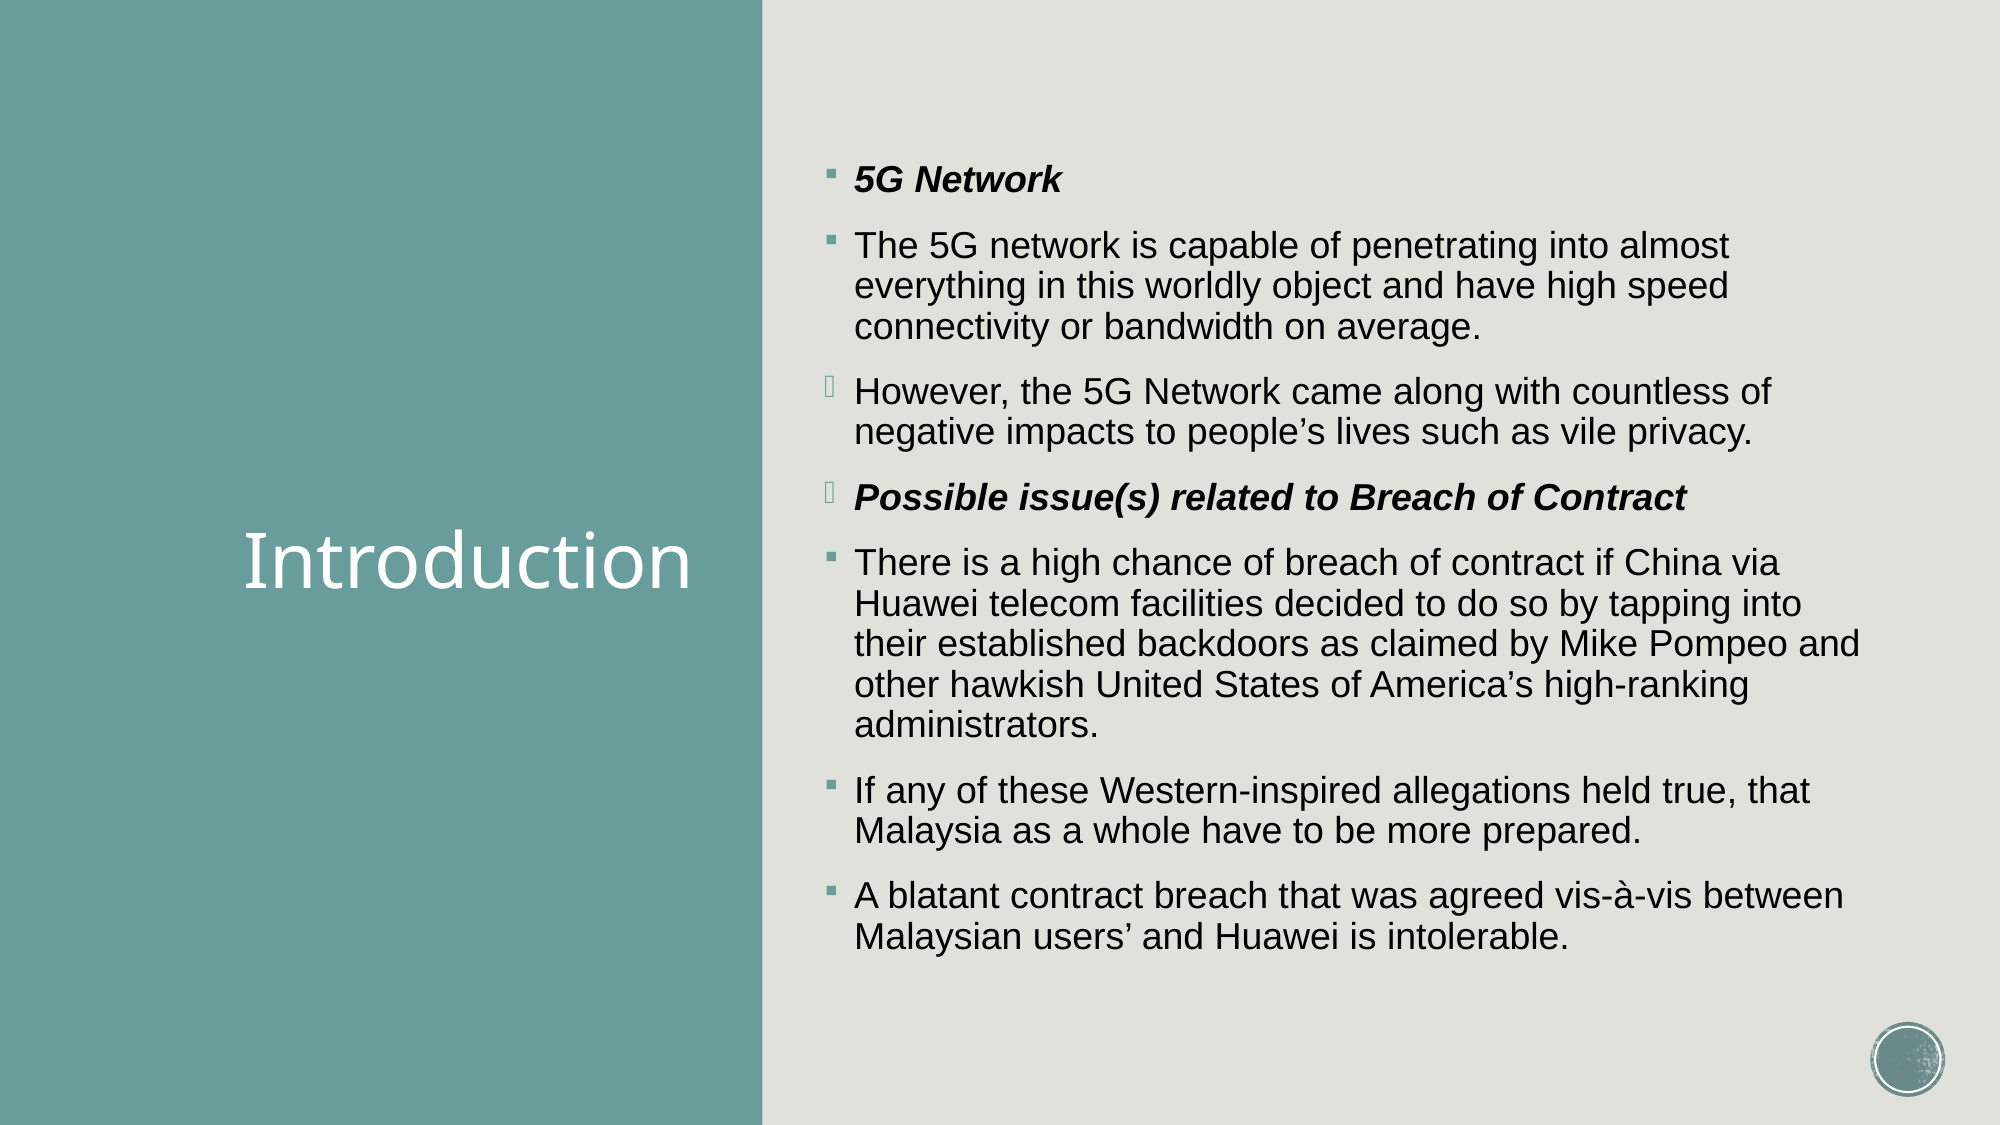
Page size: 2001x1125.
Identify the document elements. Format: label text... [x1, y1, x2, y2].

list 5G Network The 5G network is capable of penetrating into almost everything in this worldly object and have high speed connectivity or bandwidth on average. However, the 5G Network came along with countless of negative impacts to people’s lives such as vile privacy. Possible issue(s) related to Breach of Contract There is a high chance of breach of contract if China via Huawei telecom facilities decided to do so by tapping into their established backdoors as claimed by Mike Pompeo and other hawkish United States of America’s high-ranking administrators. If any of these Western-inspired allegations held true, that Malaysia as a whole have to be more prepared. A blatant contract breach that was agreed vis-à-vis between Malaysian users’ and Huawei is intolerable. [809, 105, 1897, 1013]
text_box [1872, 1024, 1943, 1095]
title Introduction [105, 105, 710, 1021]
text_box [763, 0, 2000, 1125]
text_box [0, 0, 763, 1125]
